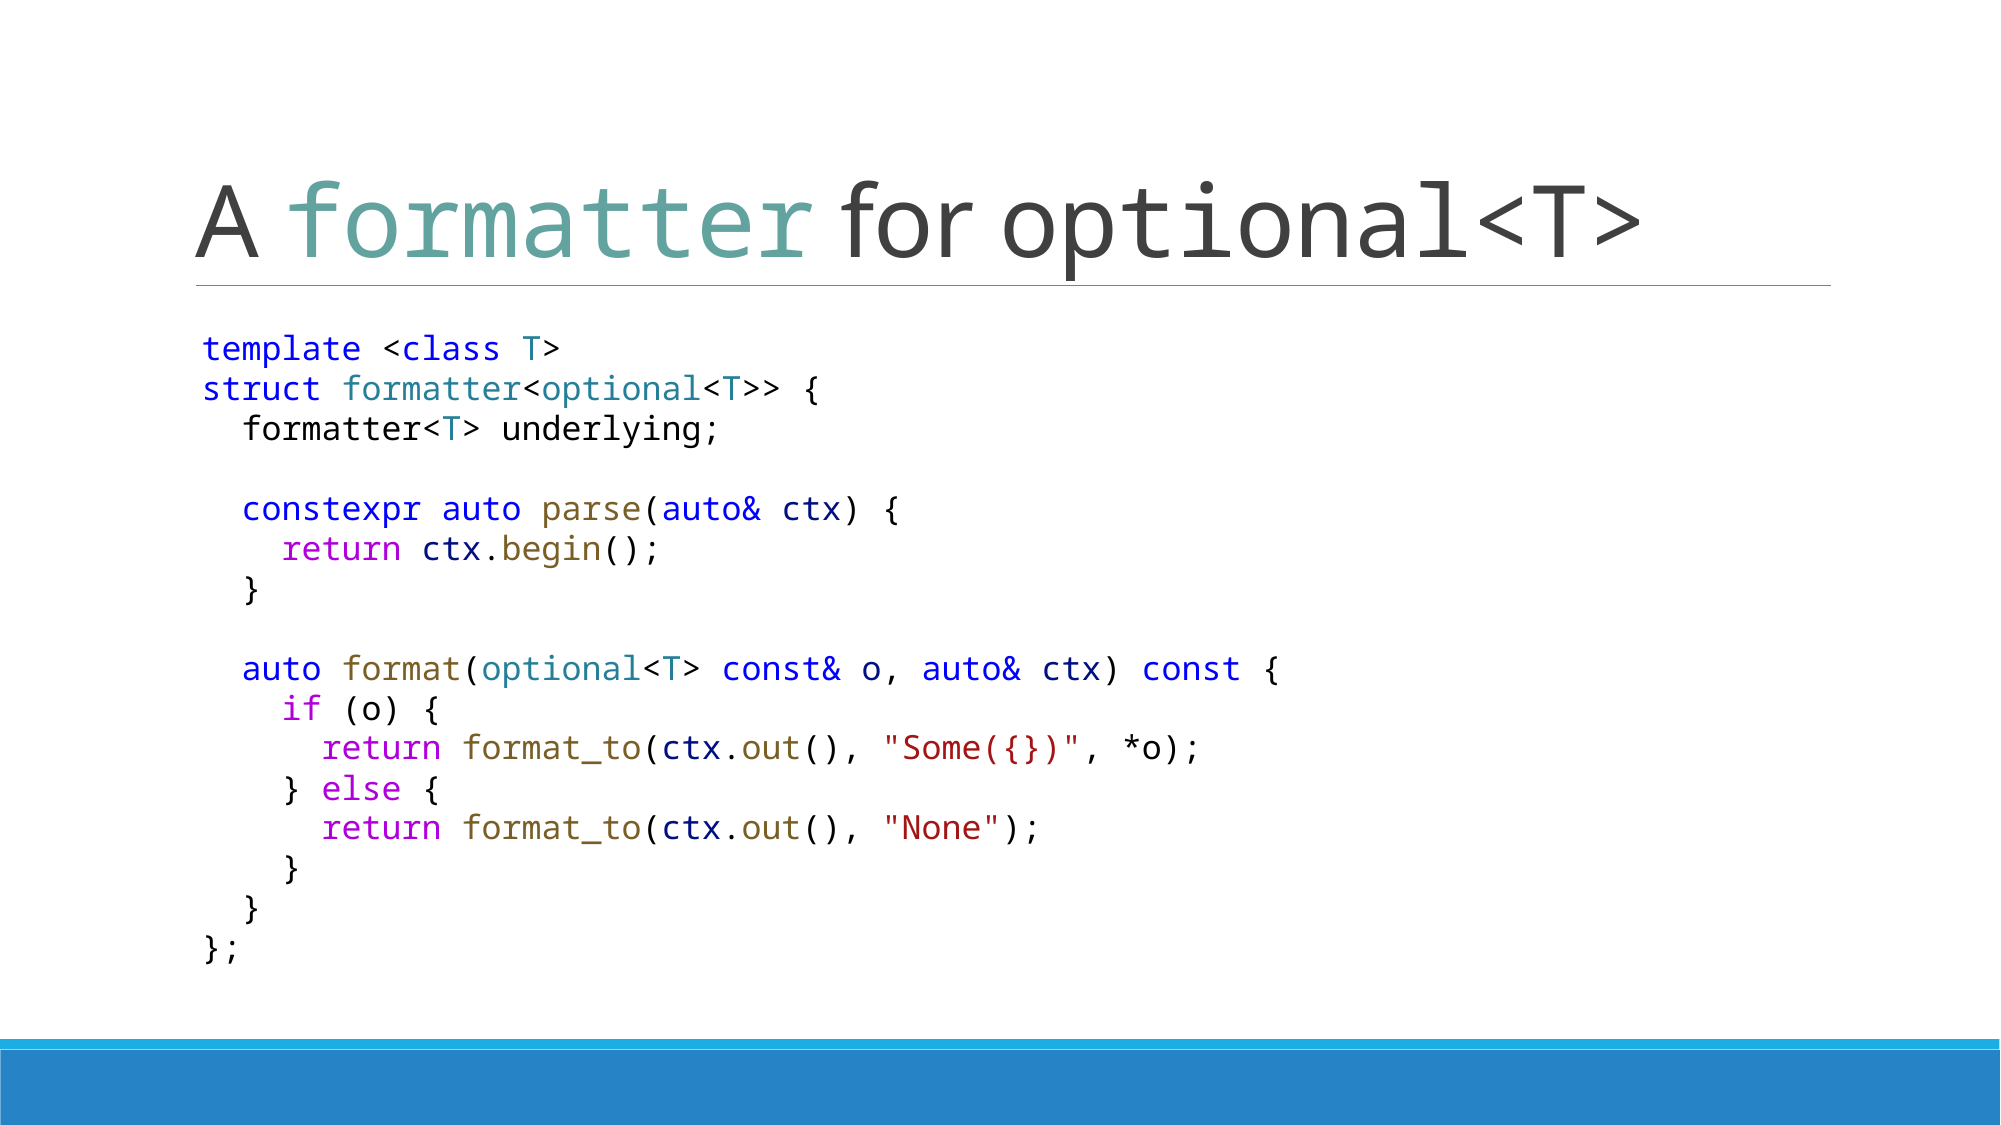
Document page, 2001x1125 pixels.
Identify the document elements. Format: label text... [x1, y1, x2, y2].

title A formatter for optional<T> [180, 47, 1830, 285]
text_box template <class T> struct formatter<optional<T>> { formatter<T> underlying; constexpr auto parse(auto& ctx) { return ctx.begin(); } auto format(optional<T> const& o, auto& ctx) const { if (o) { return format_to(ctx.out(), "Some({})", *o); } else { return format_to(ctx.out(), "None"); } } }; [186, 320, 1297, 974]
